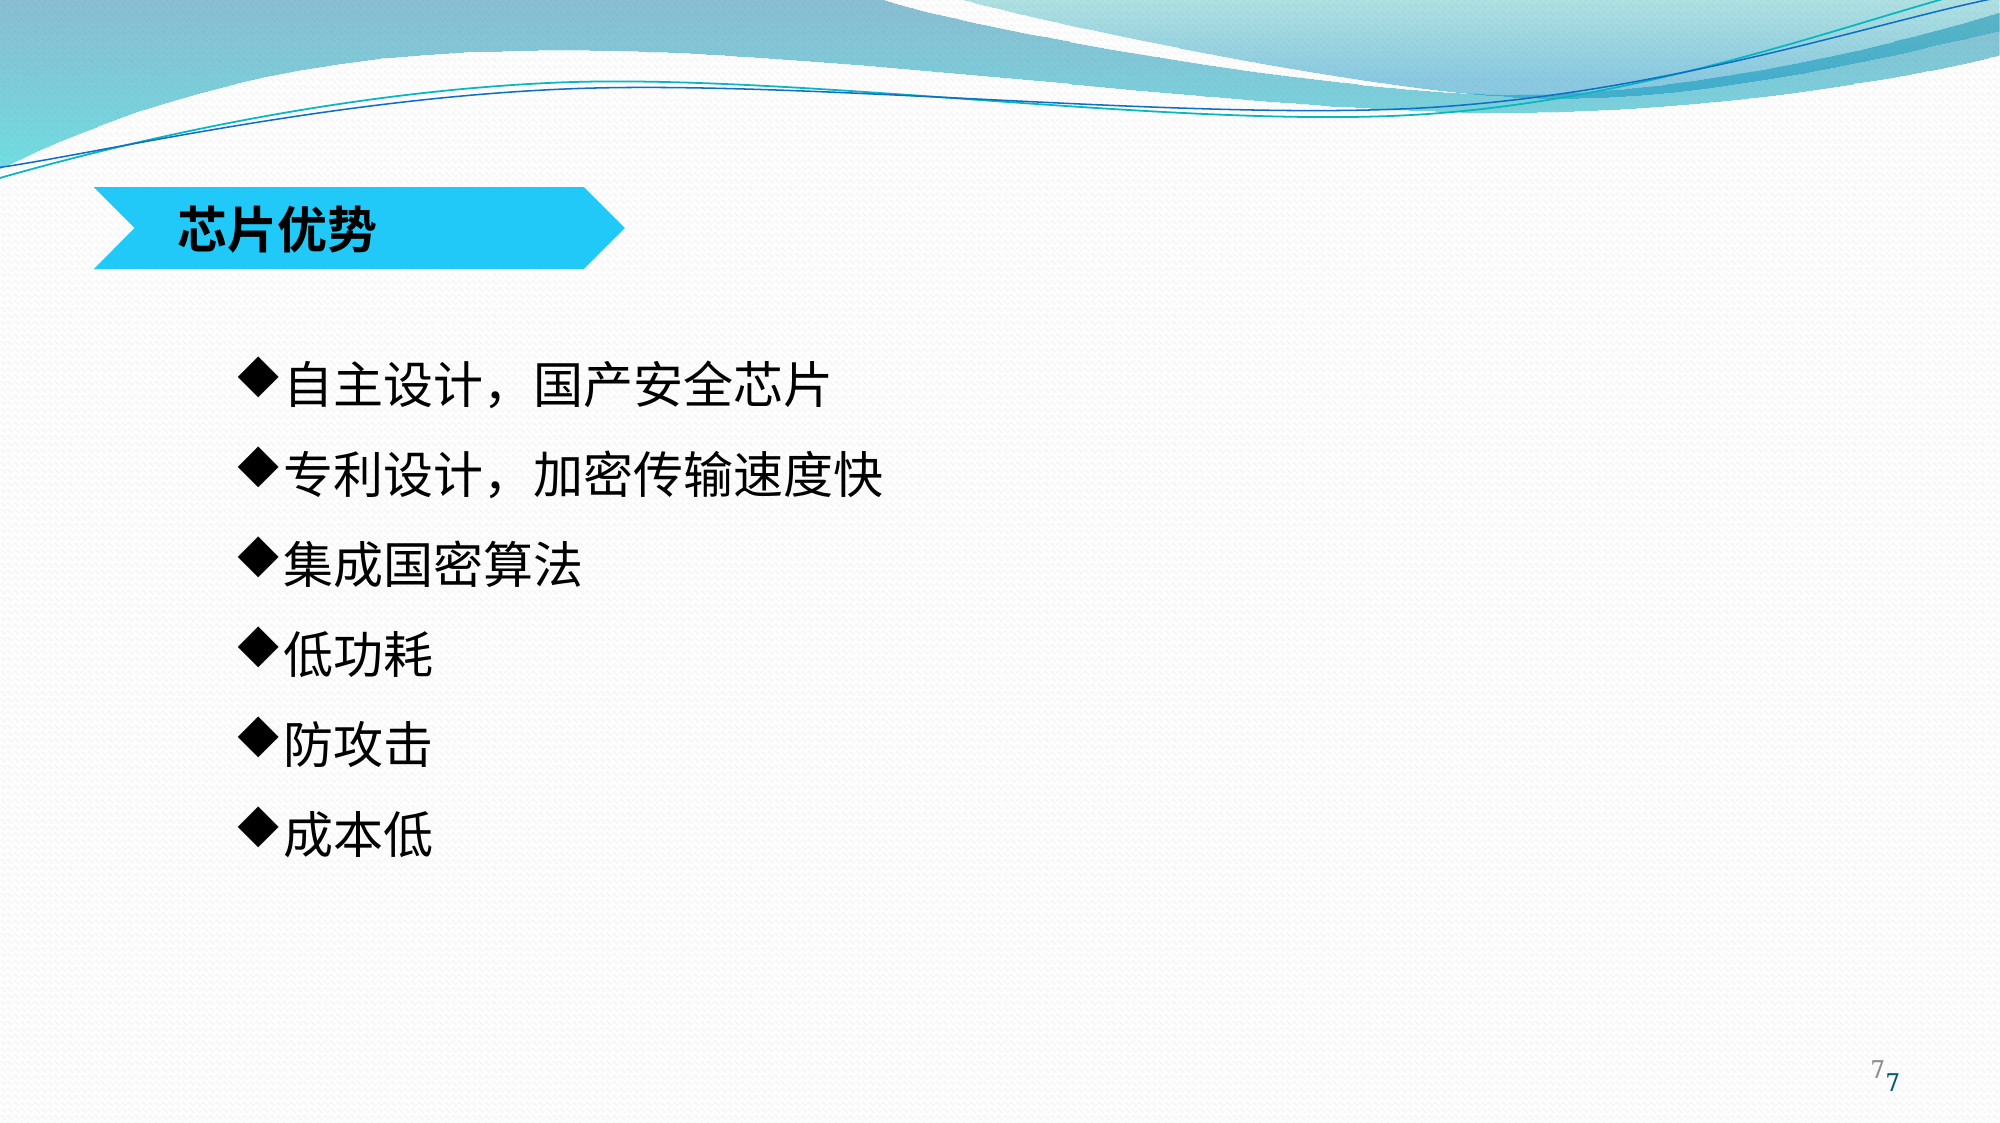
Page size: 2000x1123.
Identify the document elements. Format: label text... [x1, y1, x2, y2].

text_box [93, 186, 626, 270]
text_box 自主设计，国产安全芯片 专利设计，加密传输速度快 集成国密算法 低功耗 防攻击 成本低 [218, 315, 1500, 871]
text_box 7 [1433, 1040, 1900, 1101]
